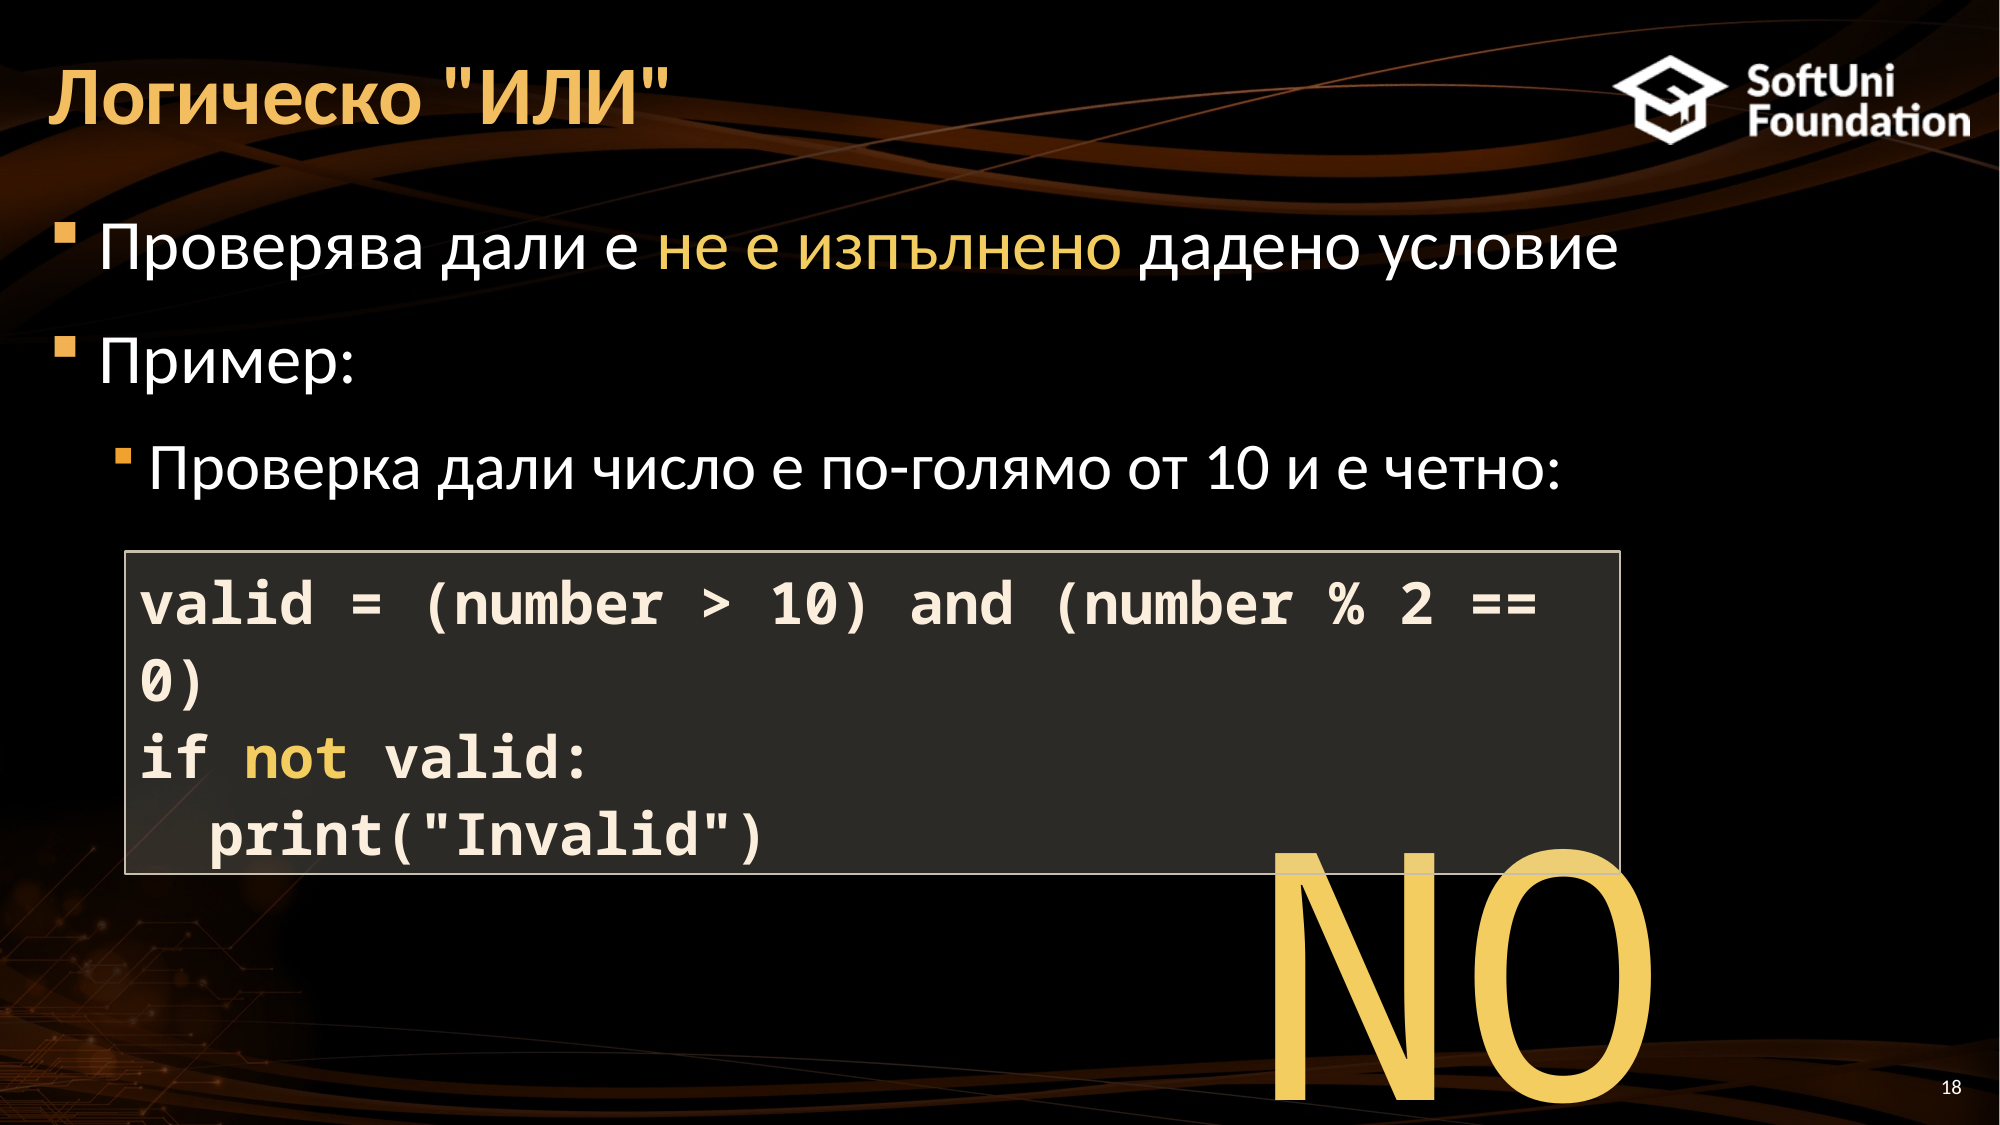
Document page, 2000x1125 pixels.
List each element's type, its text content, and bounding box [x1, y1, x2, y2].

text_box NOT [1237, 747, 1868, 1125]
title Логическо "ИЛИ" [30, 6, 1602, 189]
list Проверява дали е не е изпълнено дадено условие Пример: Проверка дали число е по-голямо от 10 и е четно: [31, 188, 1968, 1103]
text_box valid = (number > 10) and (number % 2 == 0) if not valid: print("Invalid") [124, 551, 1620, 875]
picture [0, 0, 2000, 1125]
